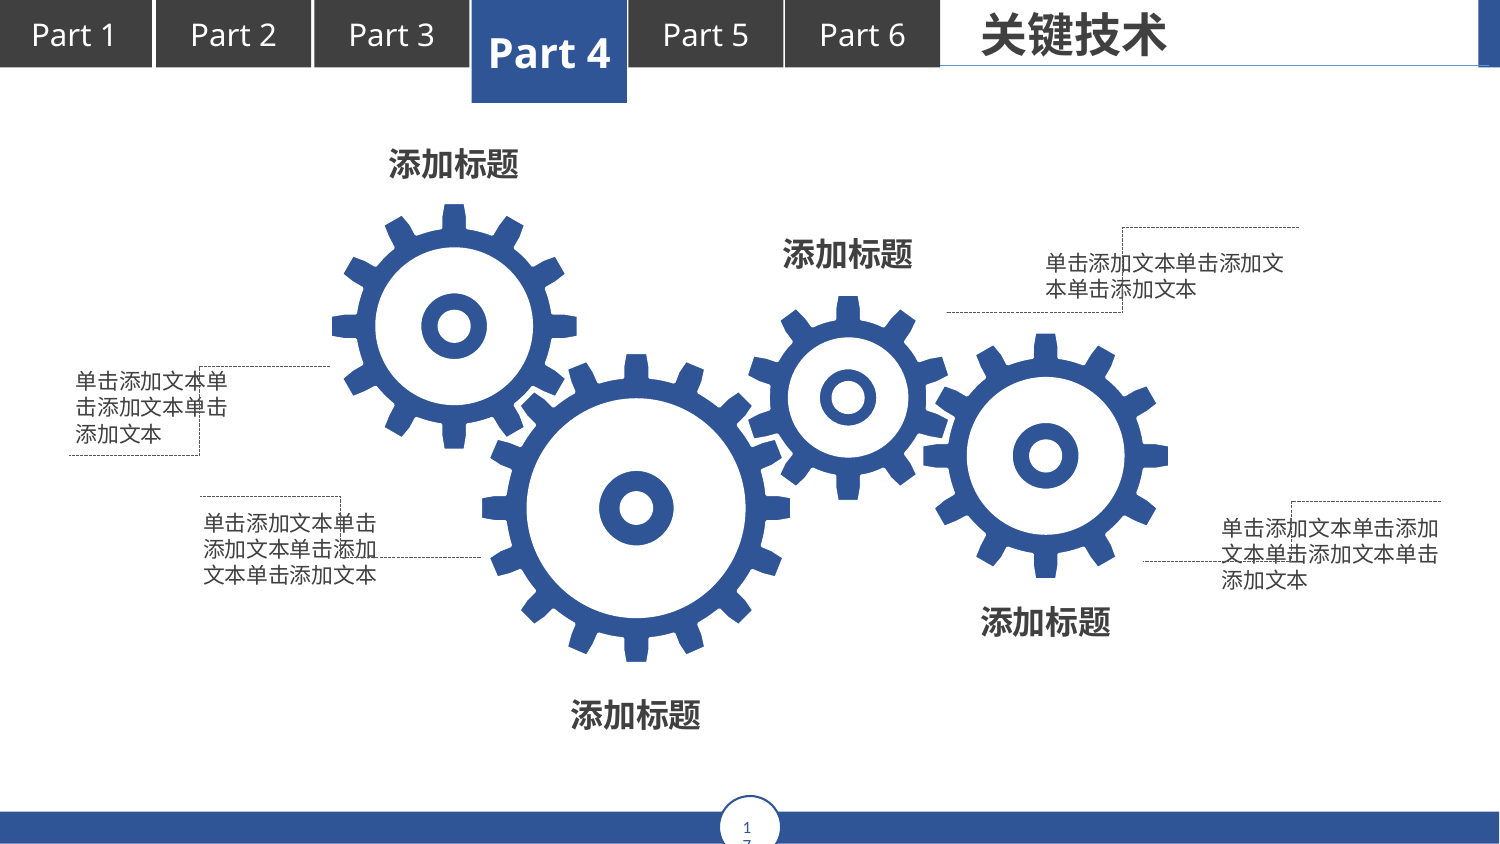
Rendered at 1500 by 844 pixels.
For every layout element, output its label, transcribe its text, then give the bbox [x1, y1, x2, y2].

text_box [480, 352, 792, 664]
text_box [921, 332, 1170, 580]
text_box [69, 366, 331, 456]
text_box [330, 202, 579, 451]
text_box 添加标题 [947, 595, 1144, 647]
text_box 添加标题 [537, 688, 735, 740]
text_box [1142, 501, 1441, 562]
text_box 添加标题 [355, 138, 553, 189]
text_box 关键技术 [969, 0, 1181, 68]
text_box 单击添加文本单击添加文本单击添加文本单击添加文本 [191, 492, 406, 594]
text_box 单击添加文本单击添加文本单击添加文本单击添加文本 [1210, 497, 1460, 599]
text_box 单击添加文本单击添加文本单击添加文本 [64, 350, 252, 452]
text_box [746, 294, 951, 502]
text_box 添加标题 [749, 227, 946, 279]
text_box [199, 496, 481, 558]
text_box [946, 227, 1300, 313]
